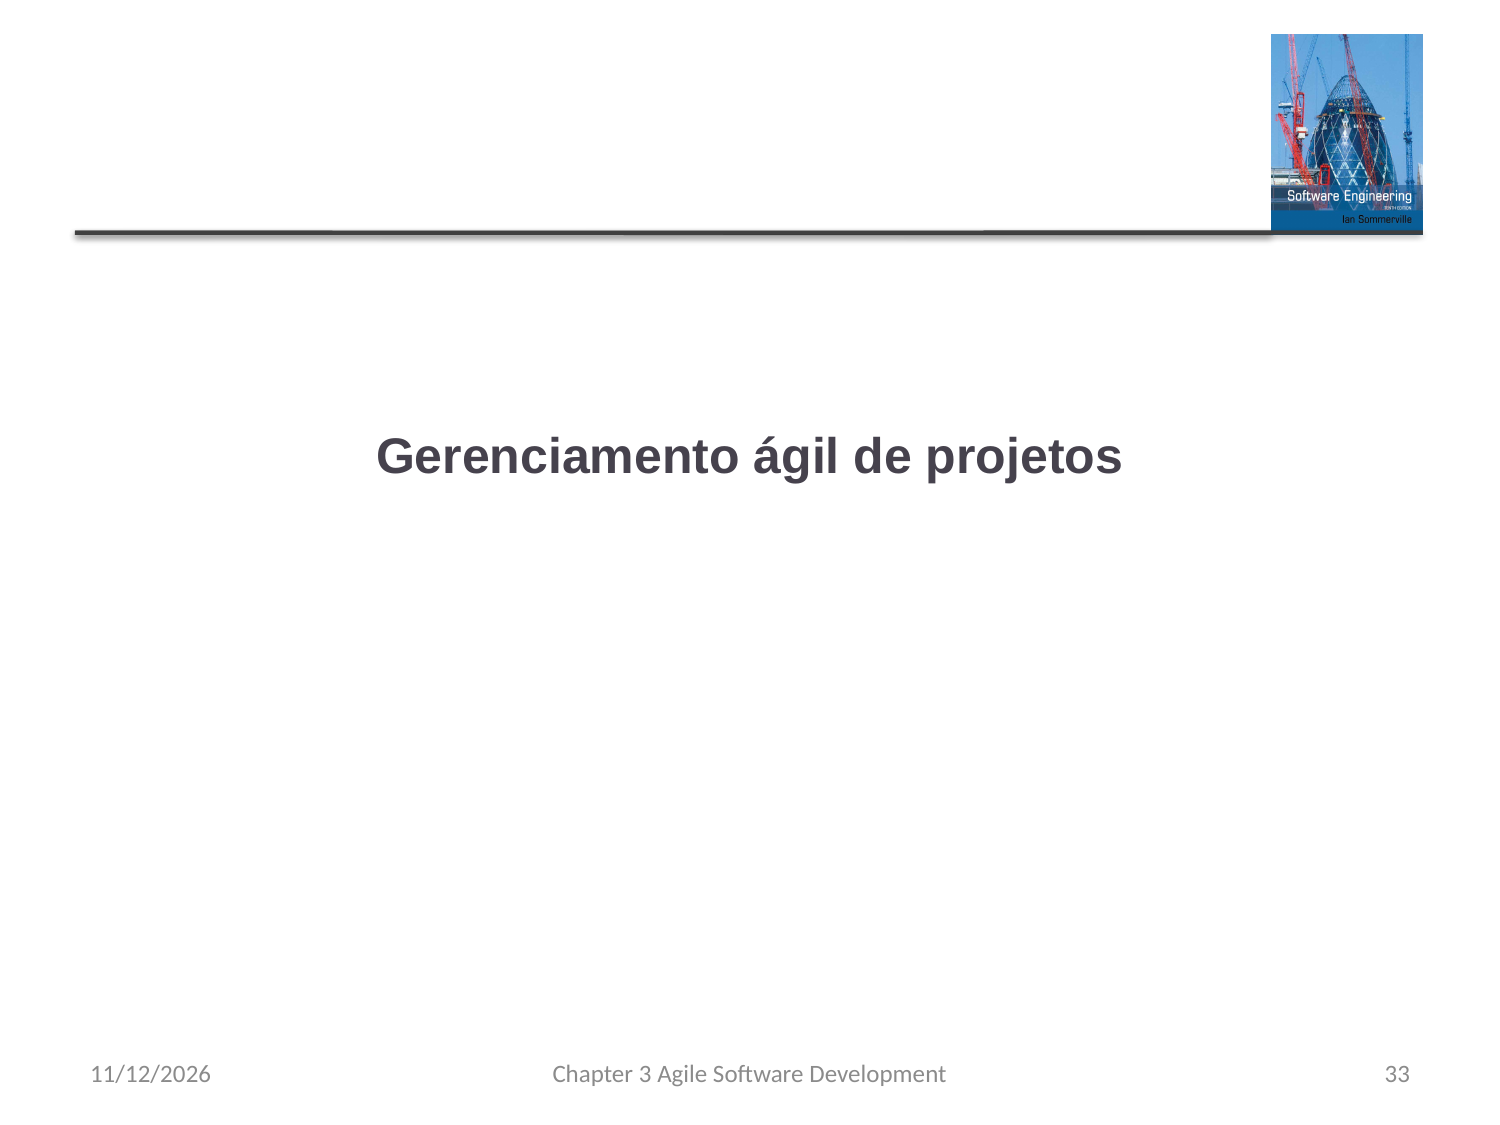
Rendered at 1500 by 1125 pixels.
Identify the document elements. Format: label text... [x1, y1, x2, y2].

title Gerenciamento ágil de projetos [74, 359, 1426, 548]
footer Chapter 3 Agile Software Development [512, 1042, 988, 1103]
picture [1271, 34, 1423, 230]
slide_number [75, 1042, 425, 1103]
slide_number 33 [1074, 1042, 1425, 1103]
